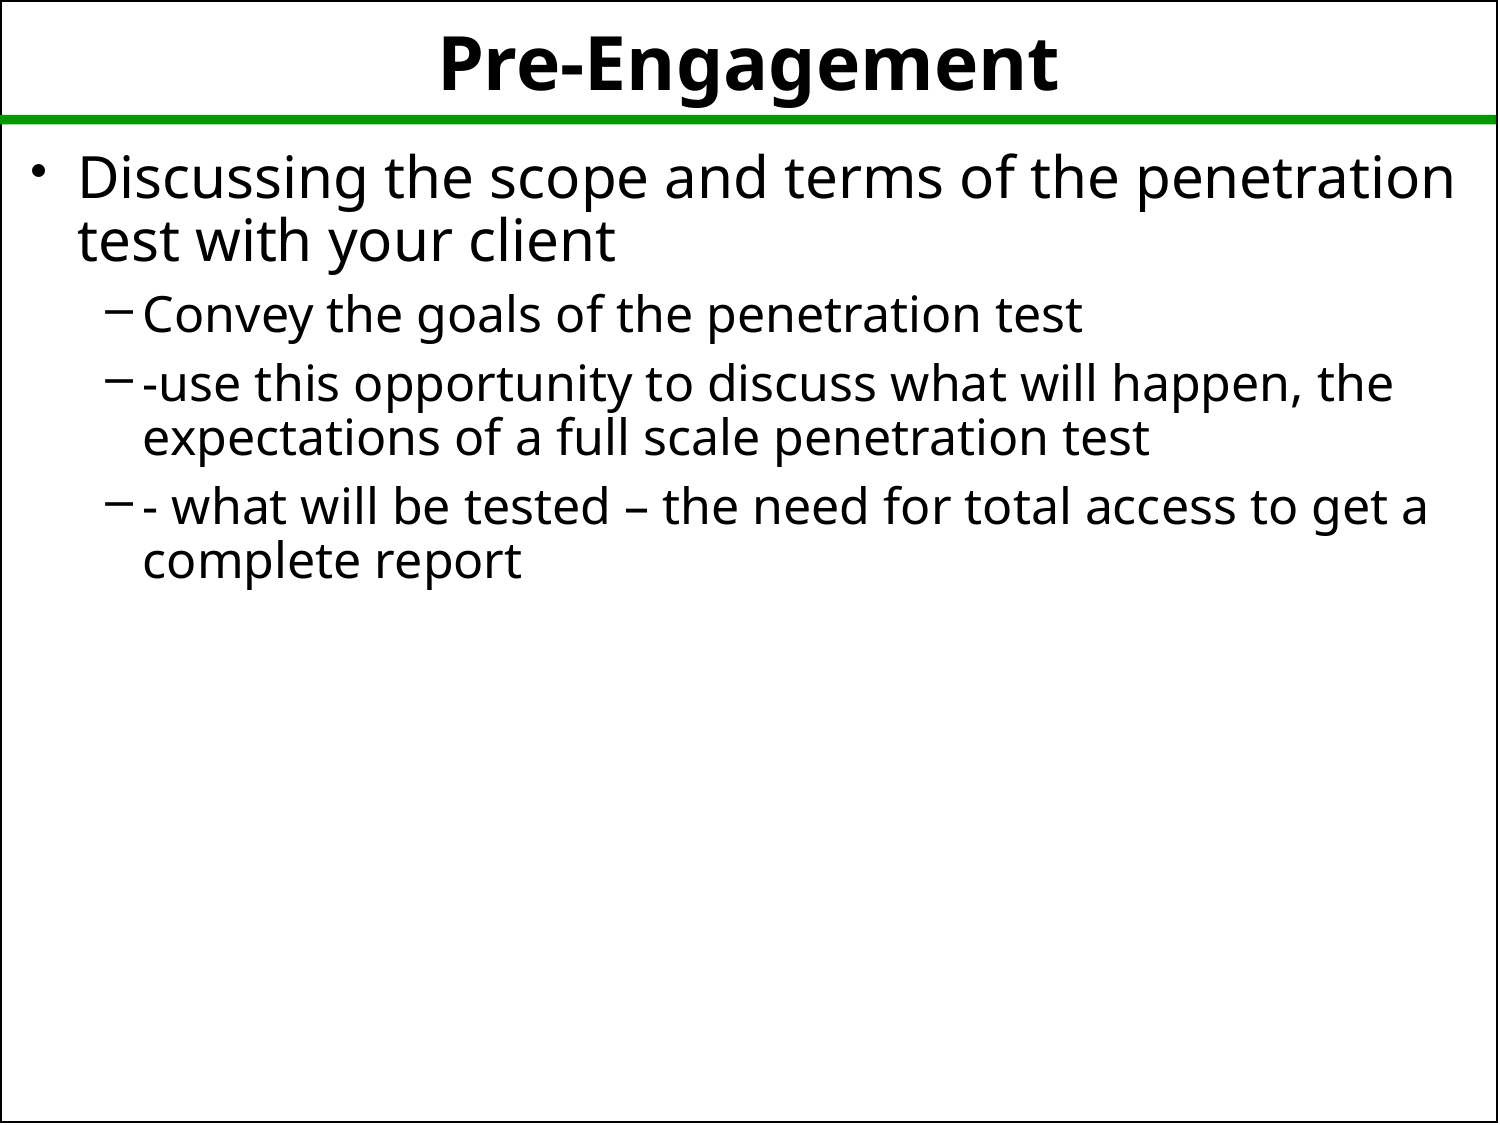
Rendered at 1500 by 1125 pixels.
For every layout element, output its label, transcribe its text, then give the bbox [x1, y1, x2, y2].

title Pre-Engagement [14, 7, 1483, 125]
list Discussing the scope and terms of the penetration test with your client Convey the goals of the penetration test -use this opportunity to discuss what will happen, the expectations of a full scale penetration test - what will be tested – the need for total access to get a complete report [15, 141, 1485, 1074]
